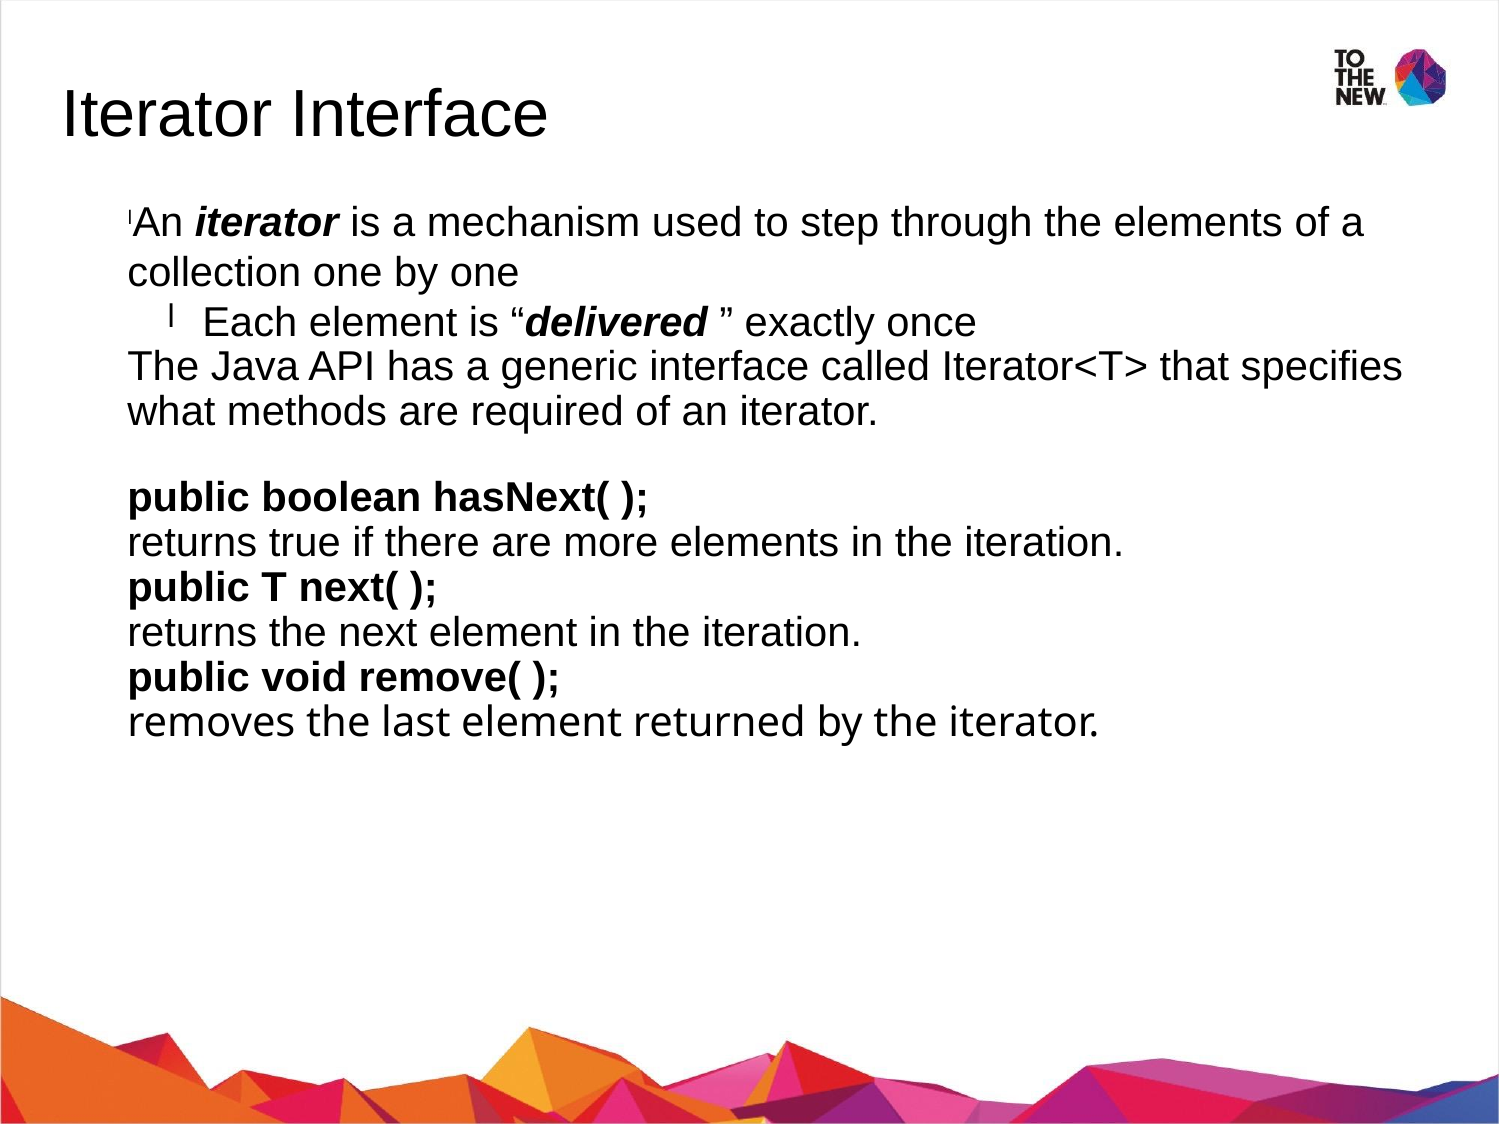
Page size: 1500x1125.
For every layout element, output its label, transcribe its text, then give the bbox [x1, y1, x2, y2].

text_box An iterator is a mechanism used to step through the elements of a collection one by one Each element is “delivered ” exactly once The Java API has a generic interface called Iterator<T> that specifies what methods are required of an iterator. public boolean hasNext( ); returns true if there are more elements in the iteration. public T next( ); returns the next element in the iteration. public void remove( ); removes the last element returned by the iterator. [112, 187, 1450, 1050]
picture [0, 0, 1499, 1124]
text_box Iterator Interface [46, 35, 1397, 185]
